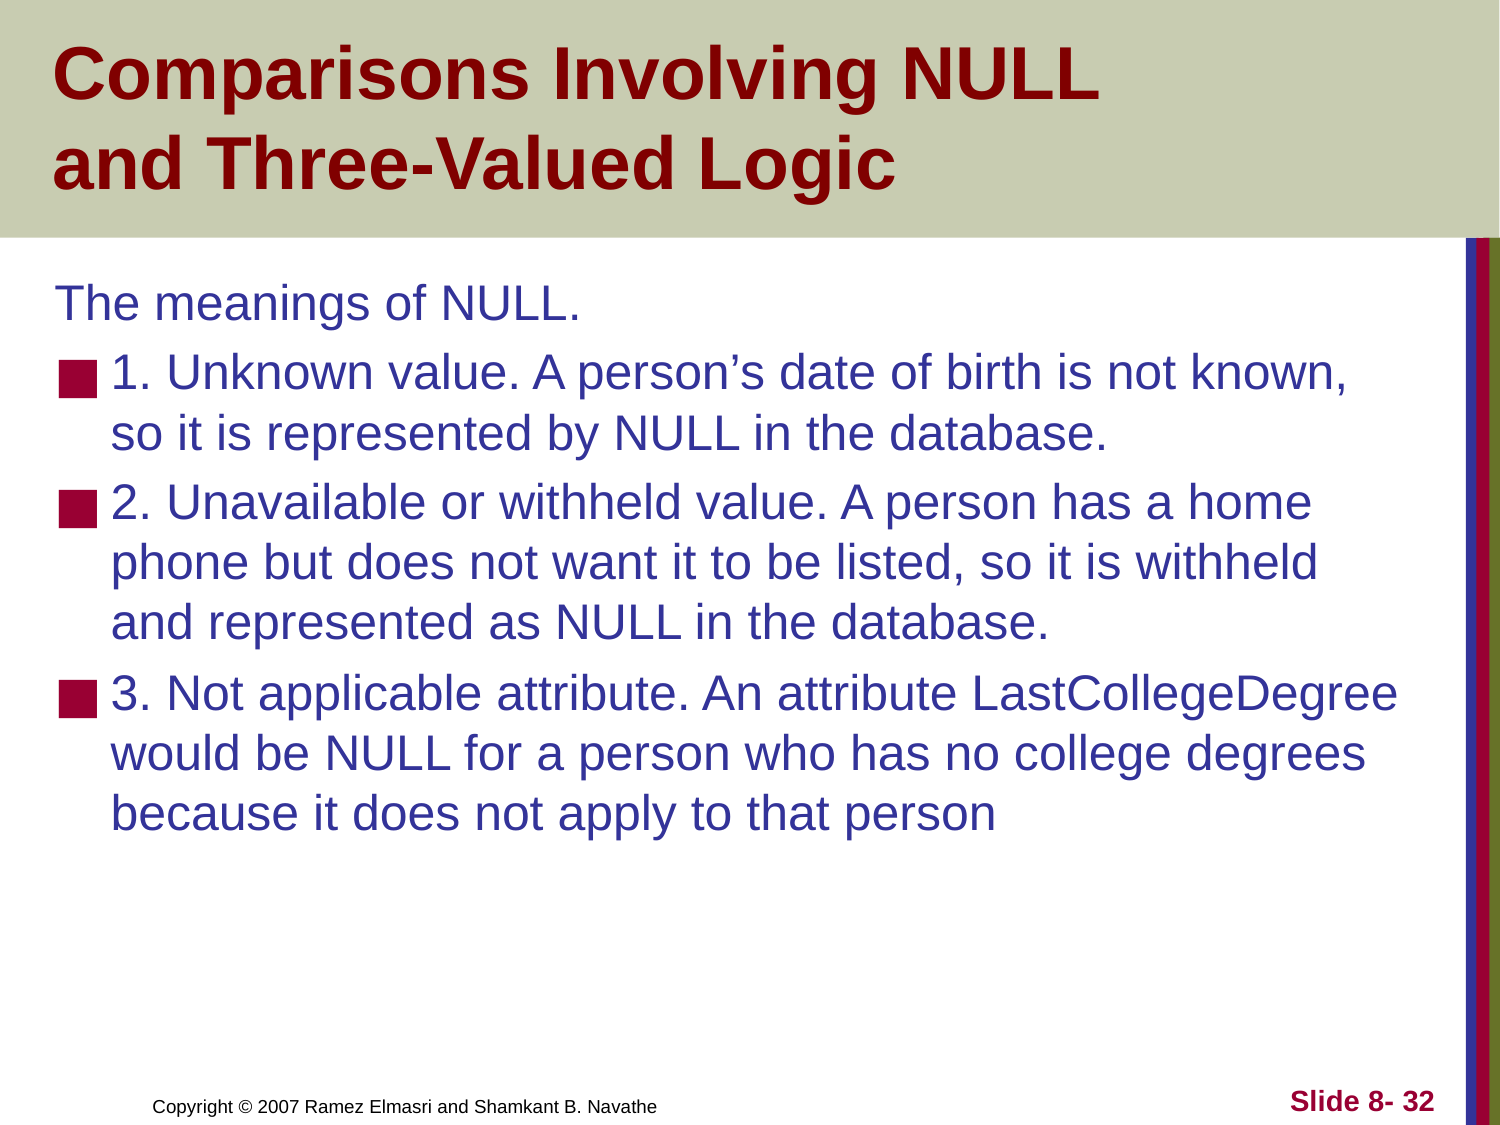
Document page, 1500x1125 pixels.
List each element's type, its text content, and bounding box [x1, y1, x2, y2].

text_box Slide 8- ‹#› [1137, 1049, 1450, 1125]
list The meanings of NULL. 1. Unknown value. A person’s date of birth is not known, so it is represented by NULL in the database. 2. Unavailable or withheld value. A person has a home phone but does not want it to be listed, so it is withheld and represented as NULL in the database. 3. Not applicable attribute. An attribute LastCollegeDegree would be NULL for a person who has no college degrees because it does not apply to that person [39, 262, 1400, 1013]
title Comparisons Involving NULL and Three-Valued Logic [37, 49, 1317, 213]
